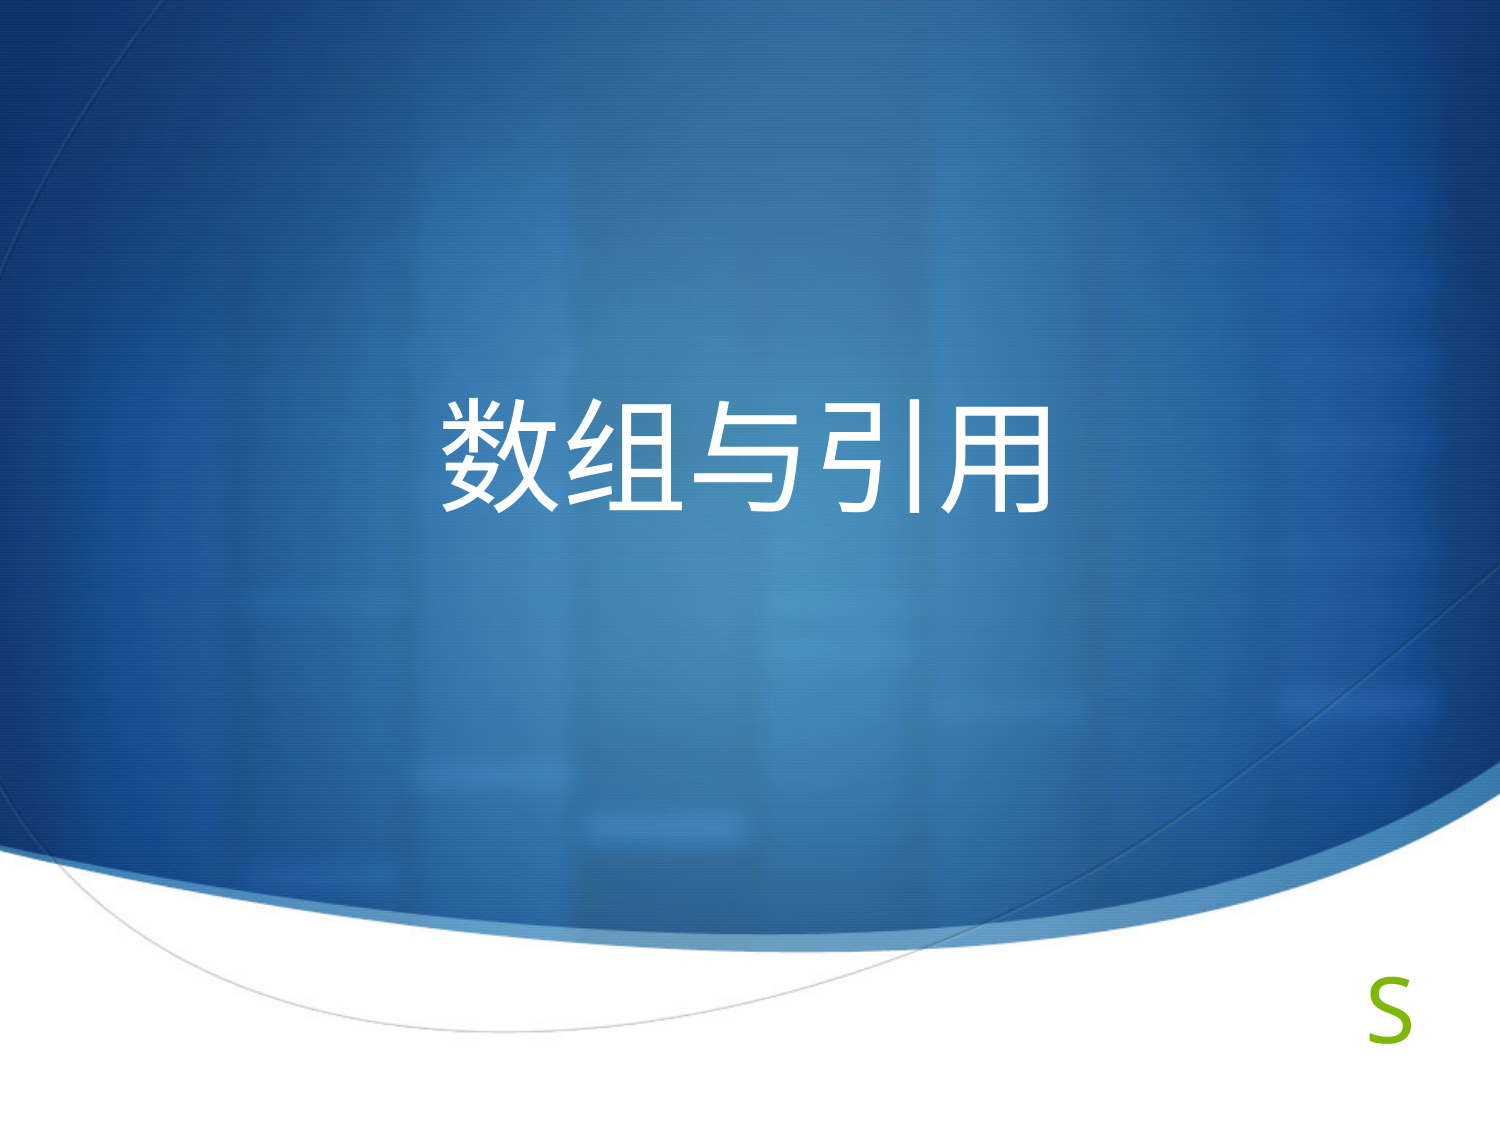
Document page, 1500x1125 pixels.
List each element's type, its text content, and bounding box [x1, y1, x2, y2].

title 数组与引用 [75, 212, 1425, 529]
picture [0, 0, 1500, 1125]
